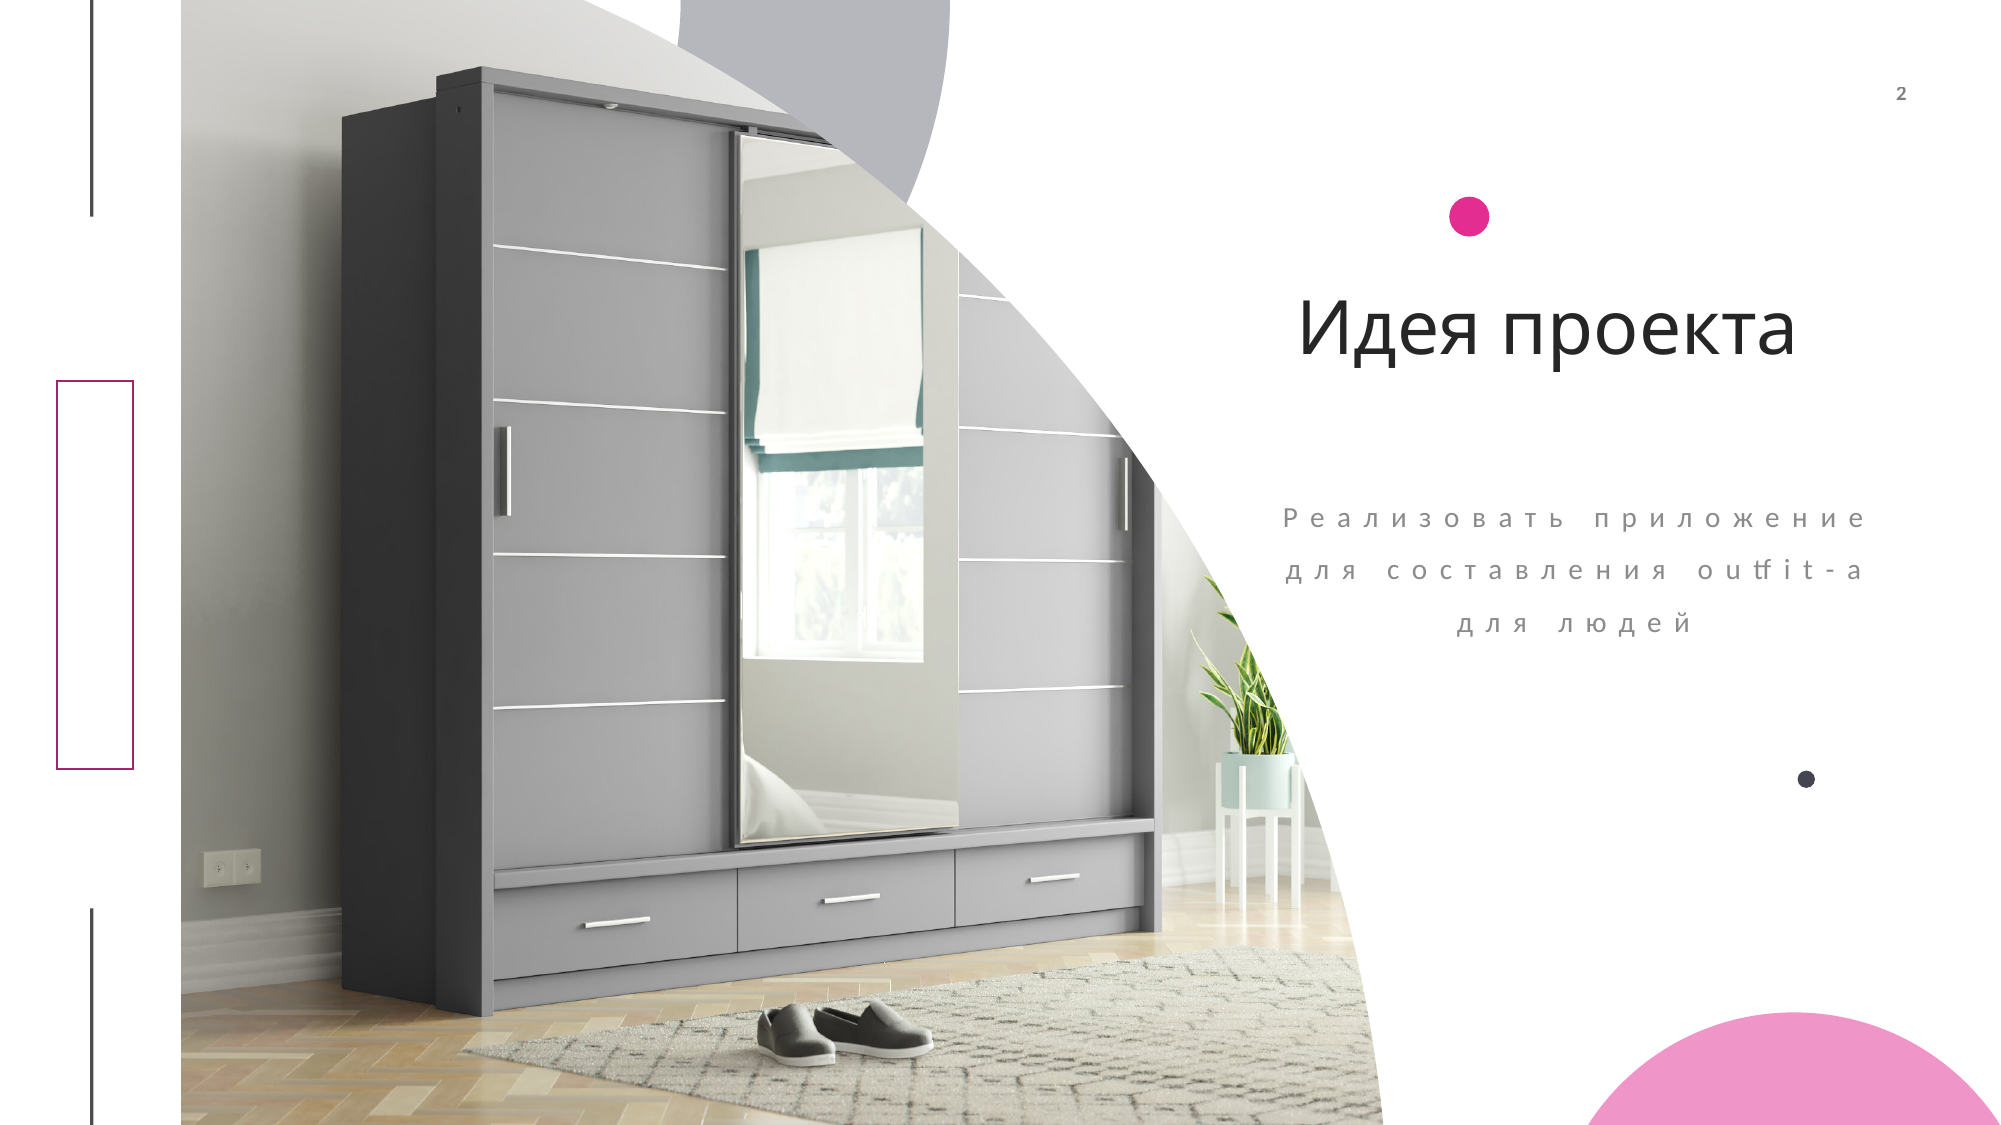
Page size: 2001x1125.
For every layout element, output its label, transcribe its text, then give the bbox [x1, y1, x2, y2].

text_box [56, 380, 134, 770]
title Идея проекта [1384, 278, 1909, 461]
list Реализовать приложение для составления outfit-а для людей [1384, 495, 1909, 690]
picture [181, 0, 1384, 1125]
